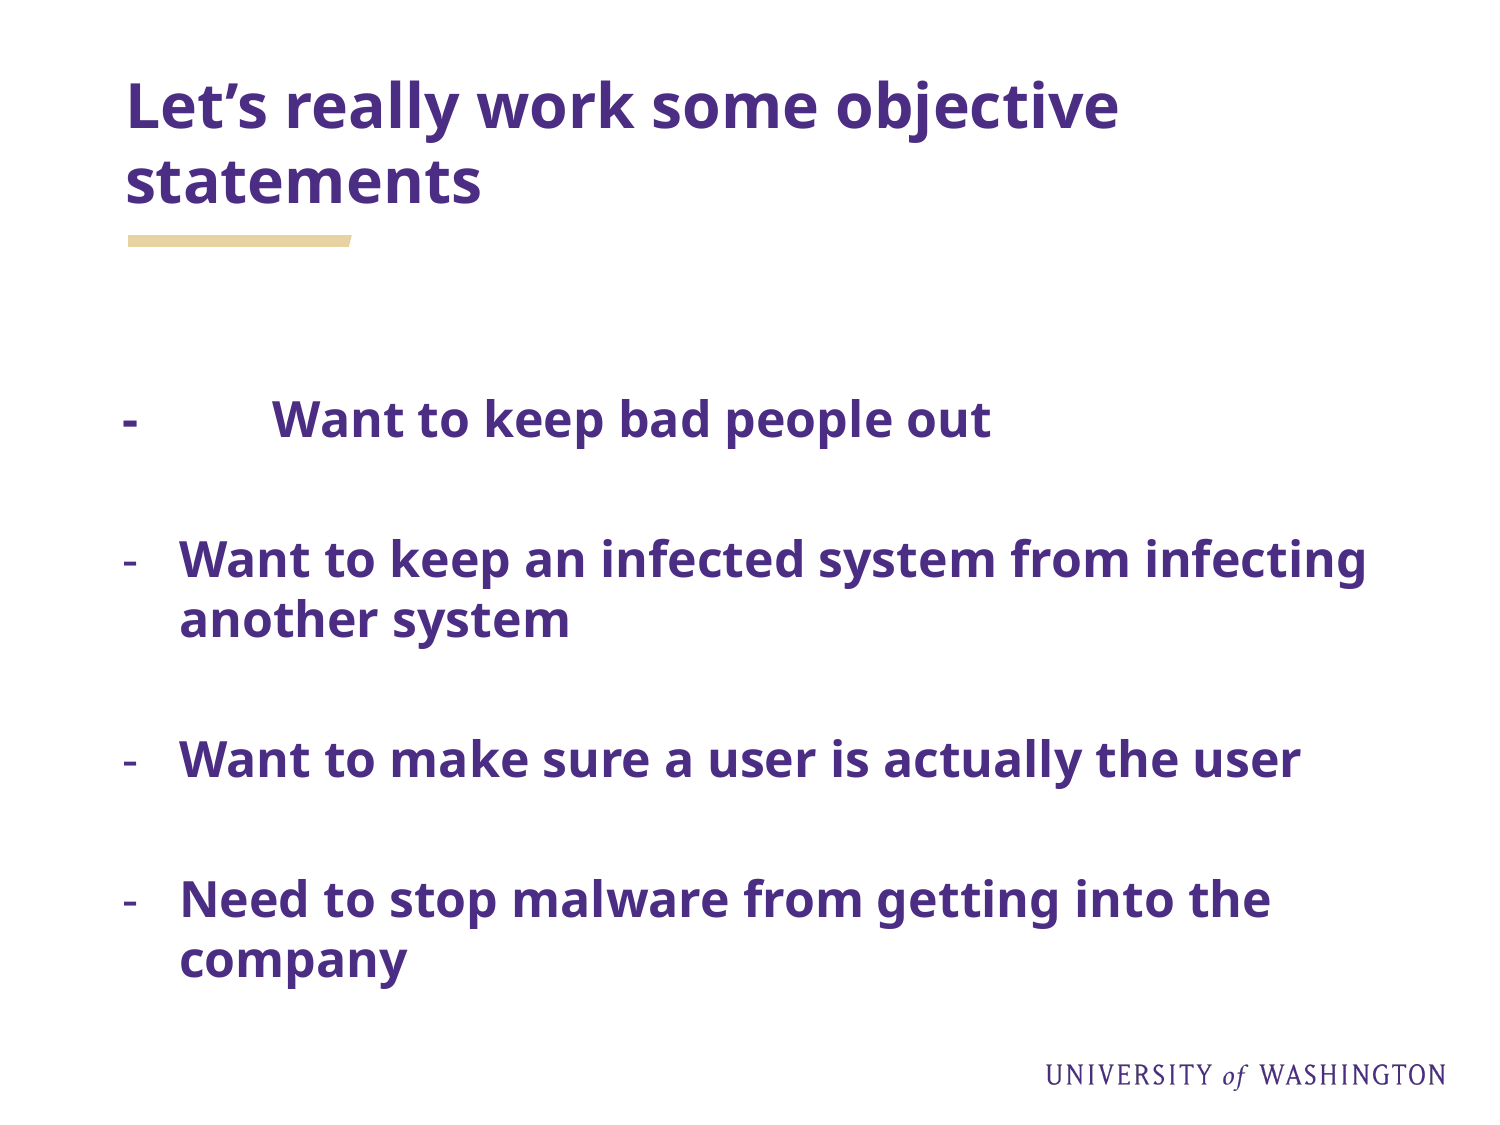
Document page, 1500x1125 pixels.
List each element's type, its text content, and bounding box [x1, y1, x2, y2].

picture [1046, 1064, 1445, 1091]
picture [128, 235, 352, 247]
list - Want to keep bad people out Want to keep an infected system from infecting another system Want to make sure a user is actually the user Need to stop malware from getting into the company [108, 380, 1453, 1006]
title Let’s really work some objective statements [110, 60, 1453, 224]
